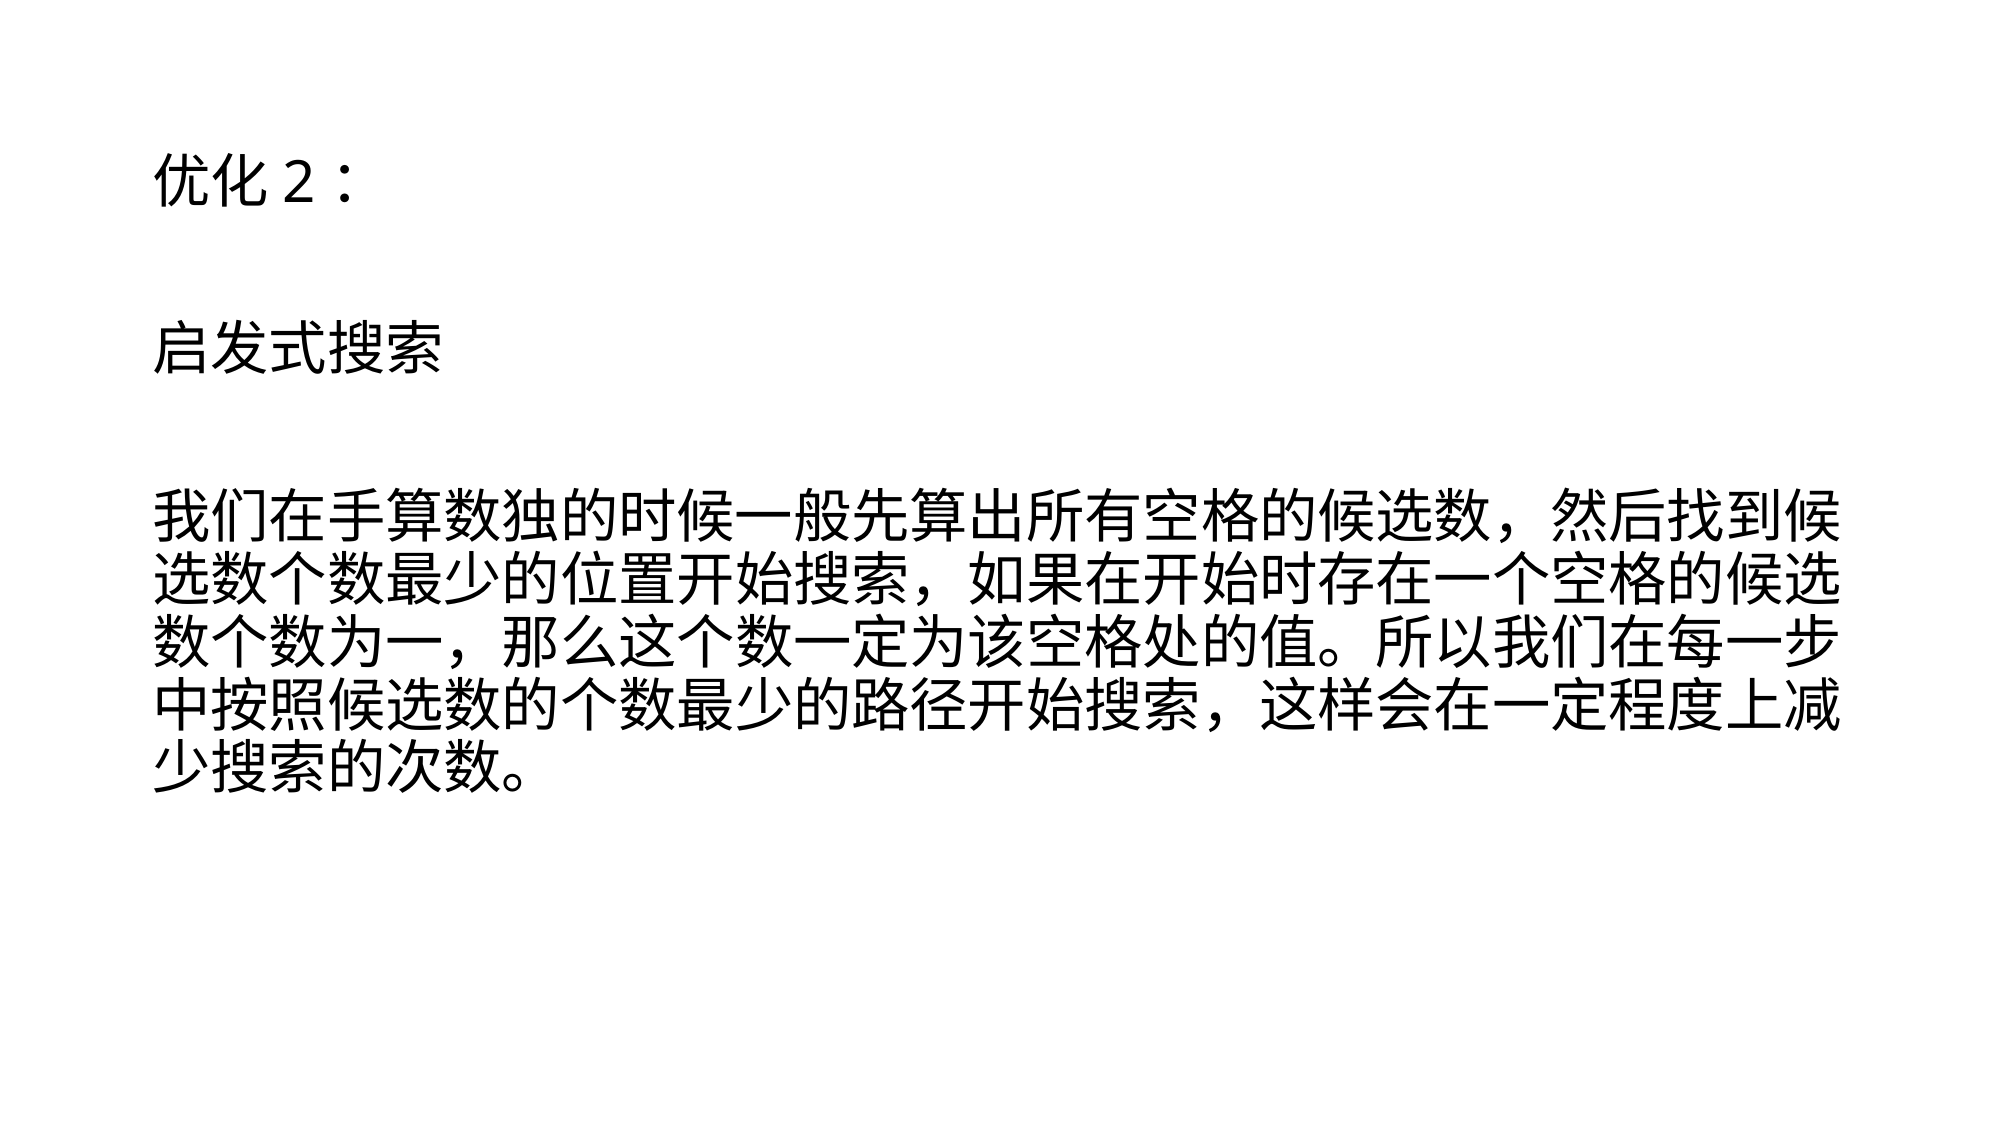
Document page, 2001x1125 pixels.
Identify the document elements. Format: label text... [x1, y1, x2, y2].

list 优化2： 启发式搜索 我们在手算数独的时候一般先算出所有空格的候选数，然后找到候选数个数最少的位置开始搜索，如果在开始时存在一个空格的候选数个数为一，那么这个数一定为该空格处的值。所以我们在每一步中按照候选数的个数最少的路径开始搜索，这样会在一定程度上减少搜索的次数。 [137, 144, 1863, 1014]
